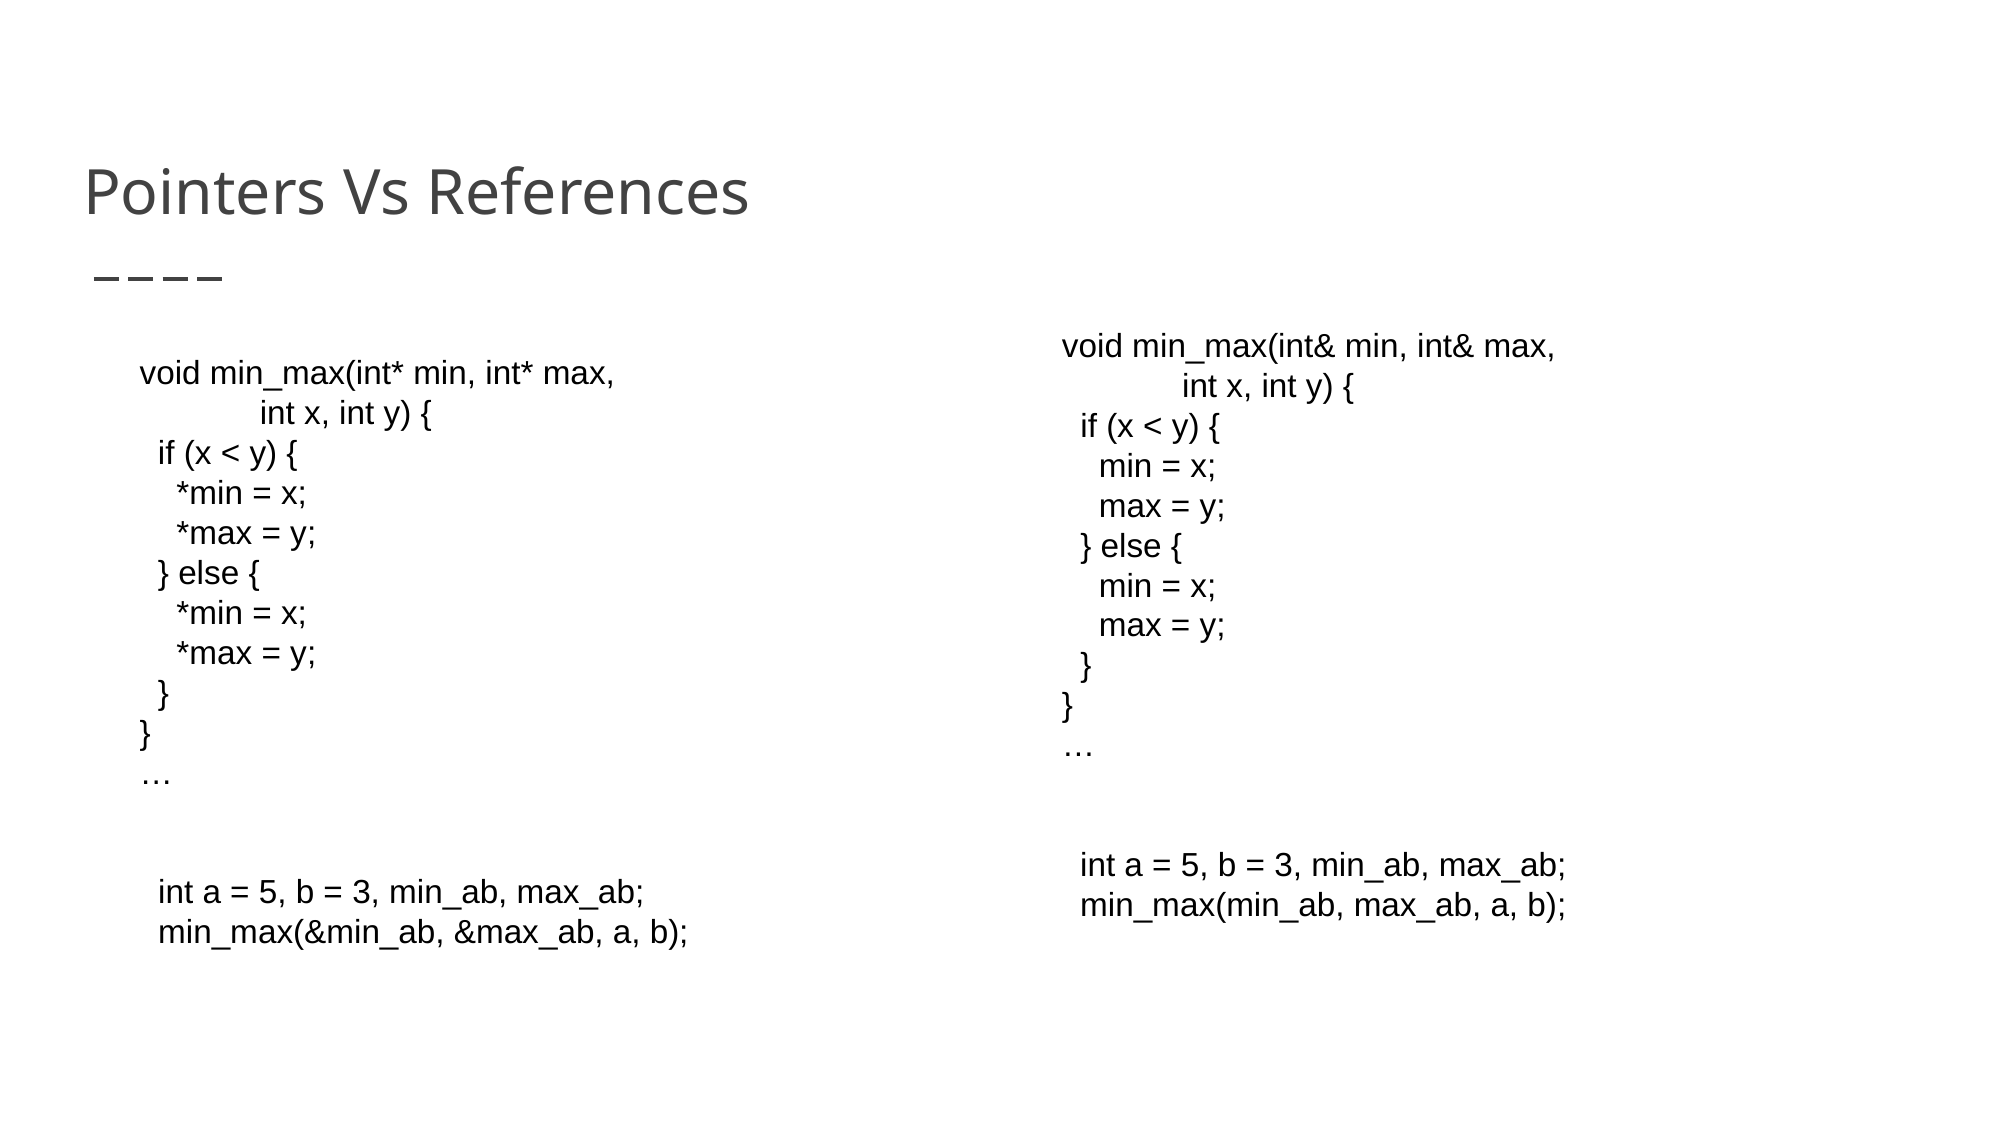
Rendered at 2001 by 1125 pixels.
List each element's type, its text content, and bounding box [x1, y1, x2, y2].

text_box void min_max(int* min, int* max, int x, int y) { if (x < y) { *min = x; *max = y; } else { *min = x; *max = y; } } … int a = 5, b = 3, min_ab, max_ab; min_max(&min_ab, &max_ab, a, b); [124, 344, 915, 1048]
text_box void min_max(int& min, int& max, int x, int y) { if (x < y) { min = x; max = y; } else { min = x; max = y; } } … int a = 5, b = 3, min_ab, max_ab; min_max(min_ab, max_ab, a, b); [1046, 316, 1856, 1021]
title Pointers Vs References [68, 81, 1932, 242]
